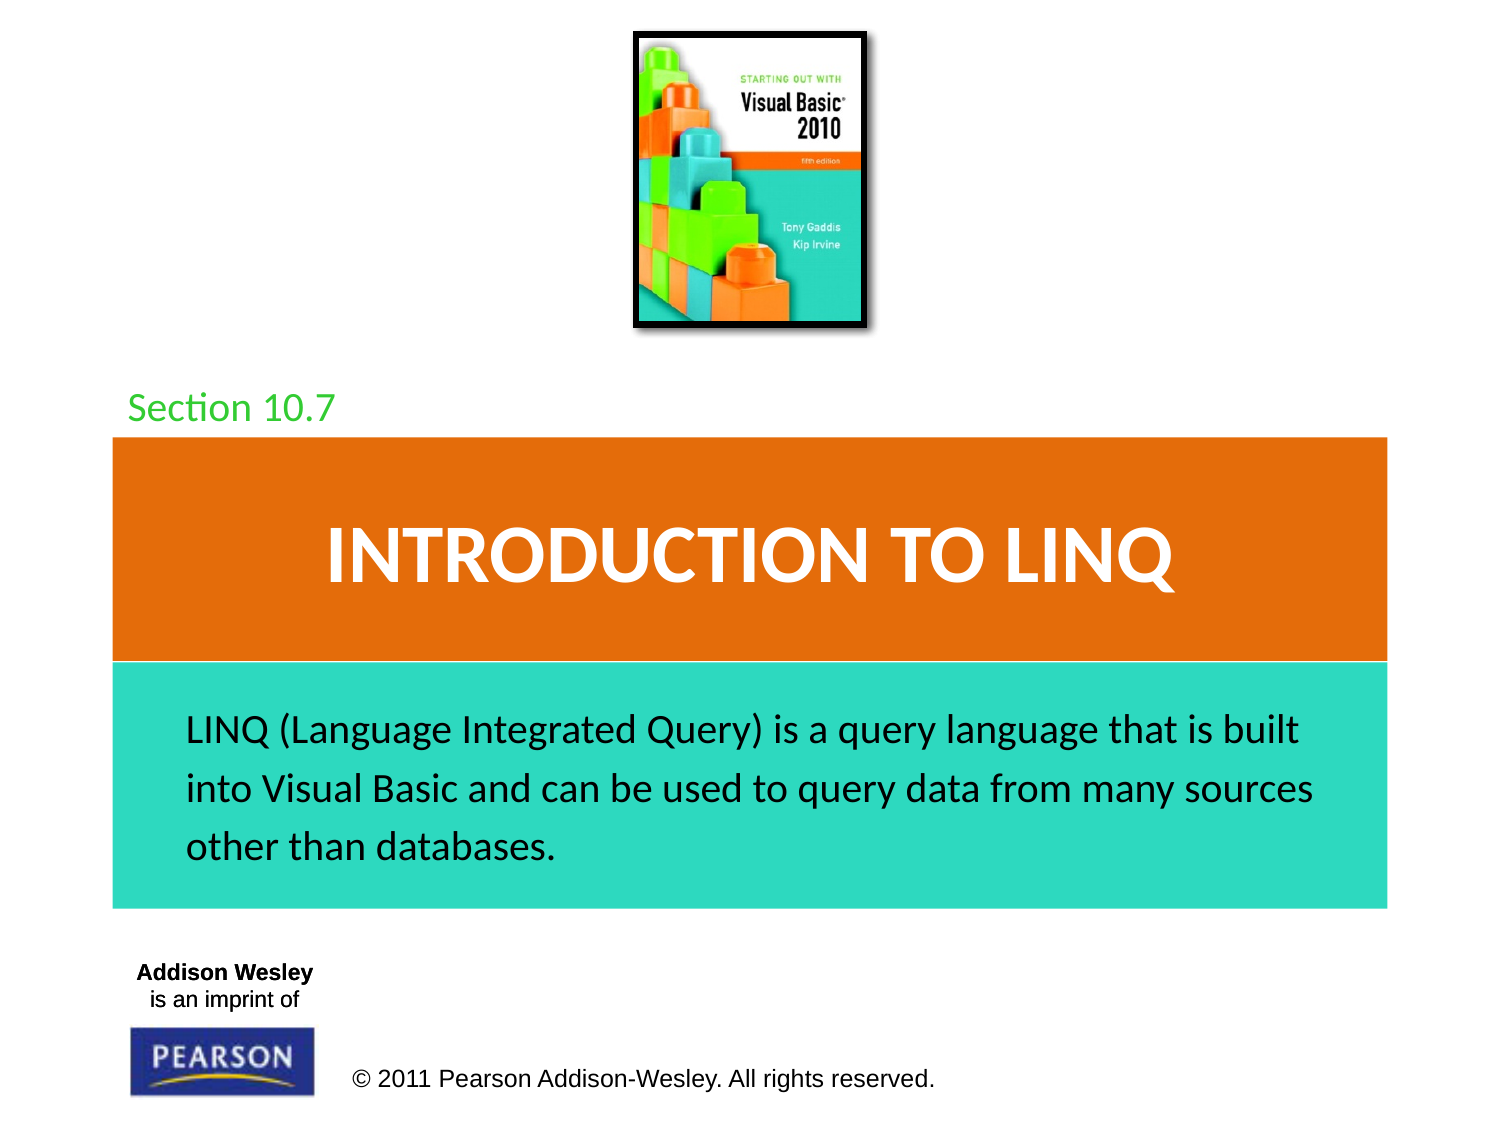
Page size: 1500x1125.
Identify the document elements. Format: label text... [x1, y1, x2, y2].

list LINQ (Language Integrated Query) is a query language that is built into Visual Basic and can be used to query data from many sources other than databases. [112, 662, 1388, 909]
picture [129, 1024, 319, 1100]
picture [639, 38, 861, 321]
list Section 10.7 [112, 362, 1388, 437]
title Introduction to LINQ [112, 437, 1388, 661]
